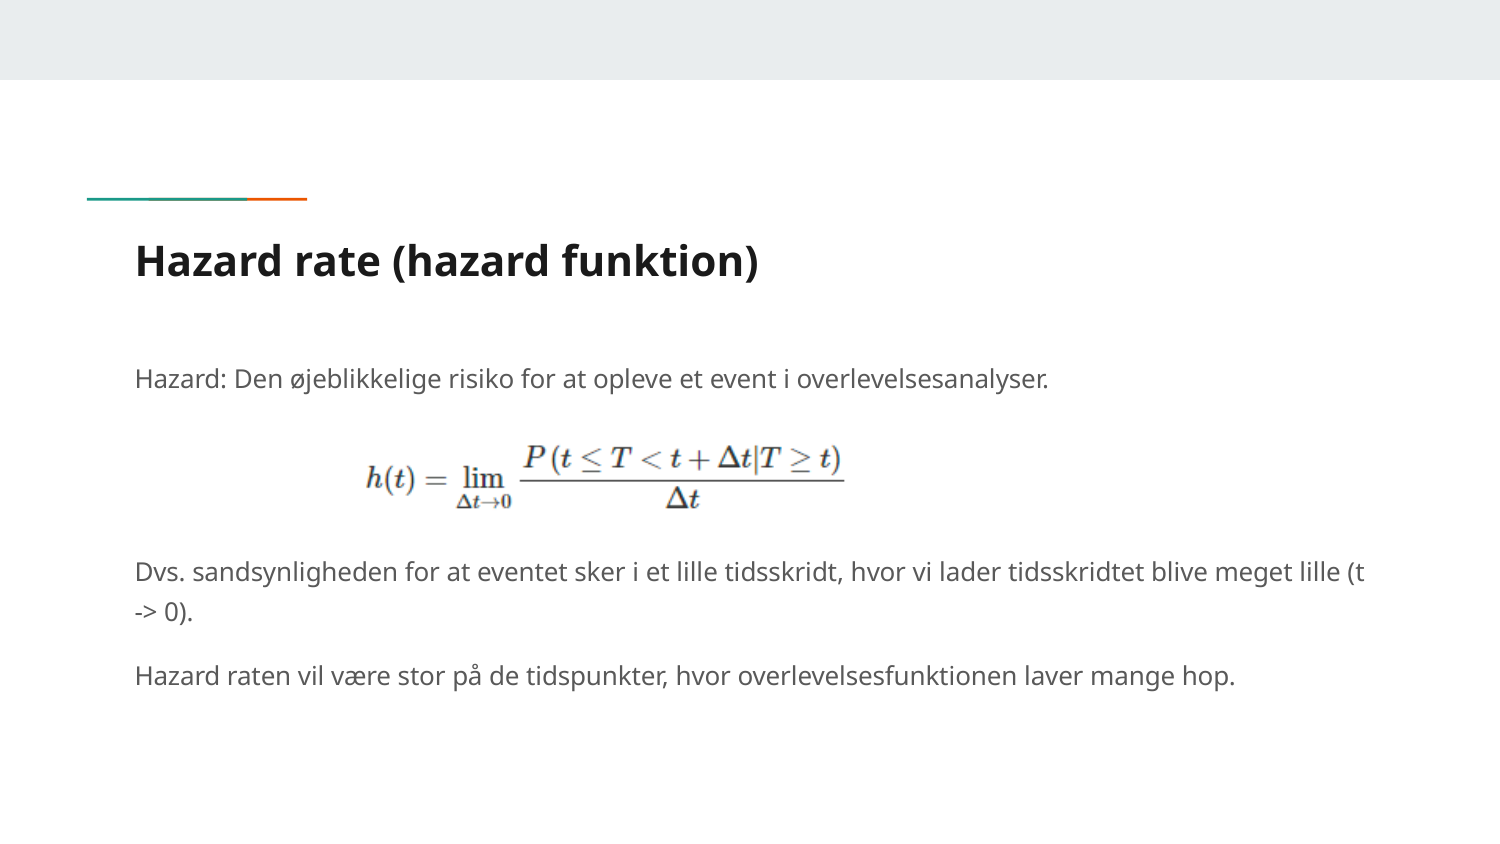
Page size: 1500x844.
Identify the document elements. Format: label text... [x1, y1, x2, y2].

list Hazard: Den øjeblikkelige risiko for at opleve et event i overlevelsesanalyser. Dvs. sandsynligheden for at eventet sker i et lille tidsskridt, hvor vi lader tidsskridtet blive meget lille (t -> 0). Hazard raten vil være stor på de tidspunkter, hvor overlevelsesfunktionen laver mange hop. [119, 341, 1381, 712]
picture [354, 416, 879, 533]
title Hazard rate (hazard funktion) [119, 216, 1381, 305]
